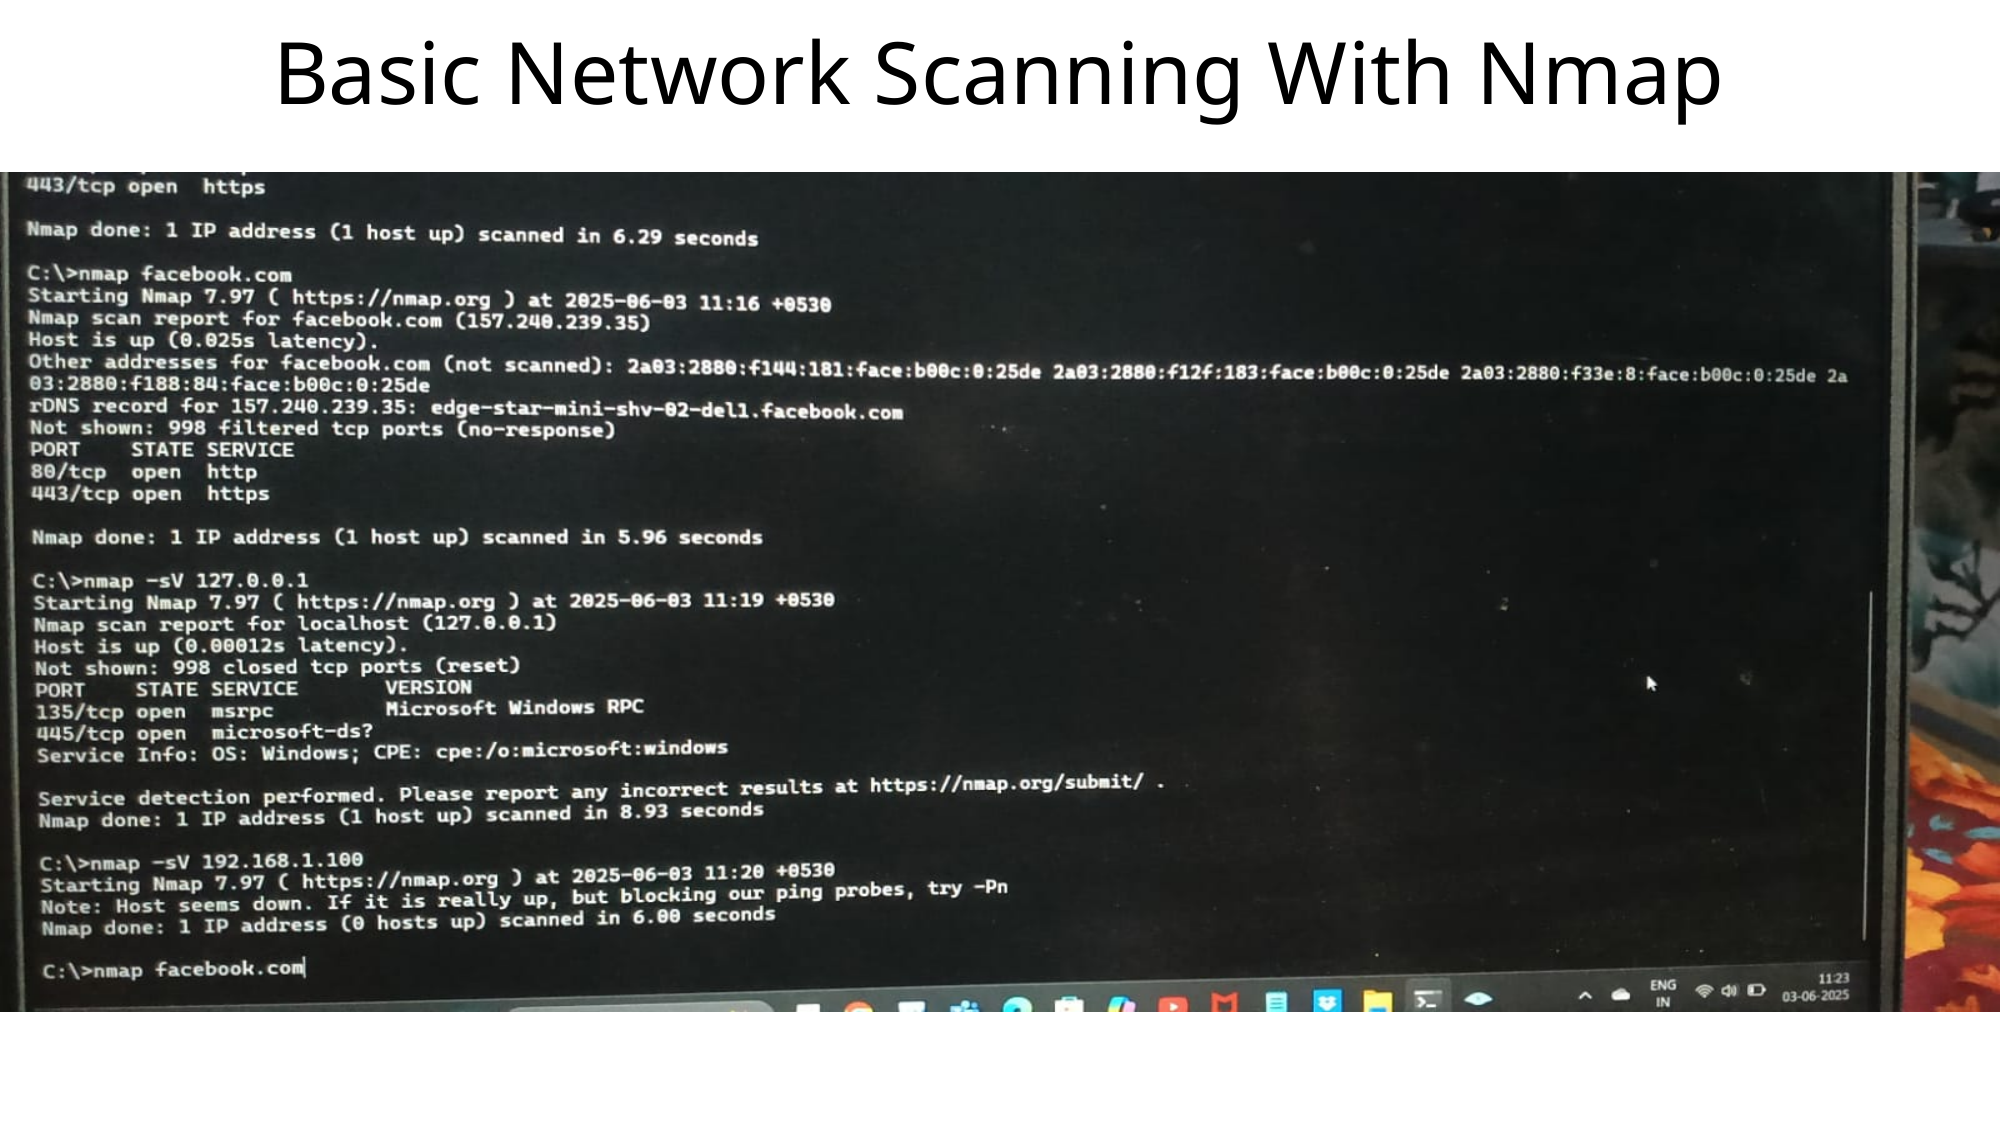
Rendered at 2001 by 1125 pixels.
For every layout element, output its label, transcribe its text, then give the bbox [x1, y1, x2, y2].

picture [0, 172, 2000, 1012]
title Basic Network Scanning With Nmap [249, 12, 1750, 131]
